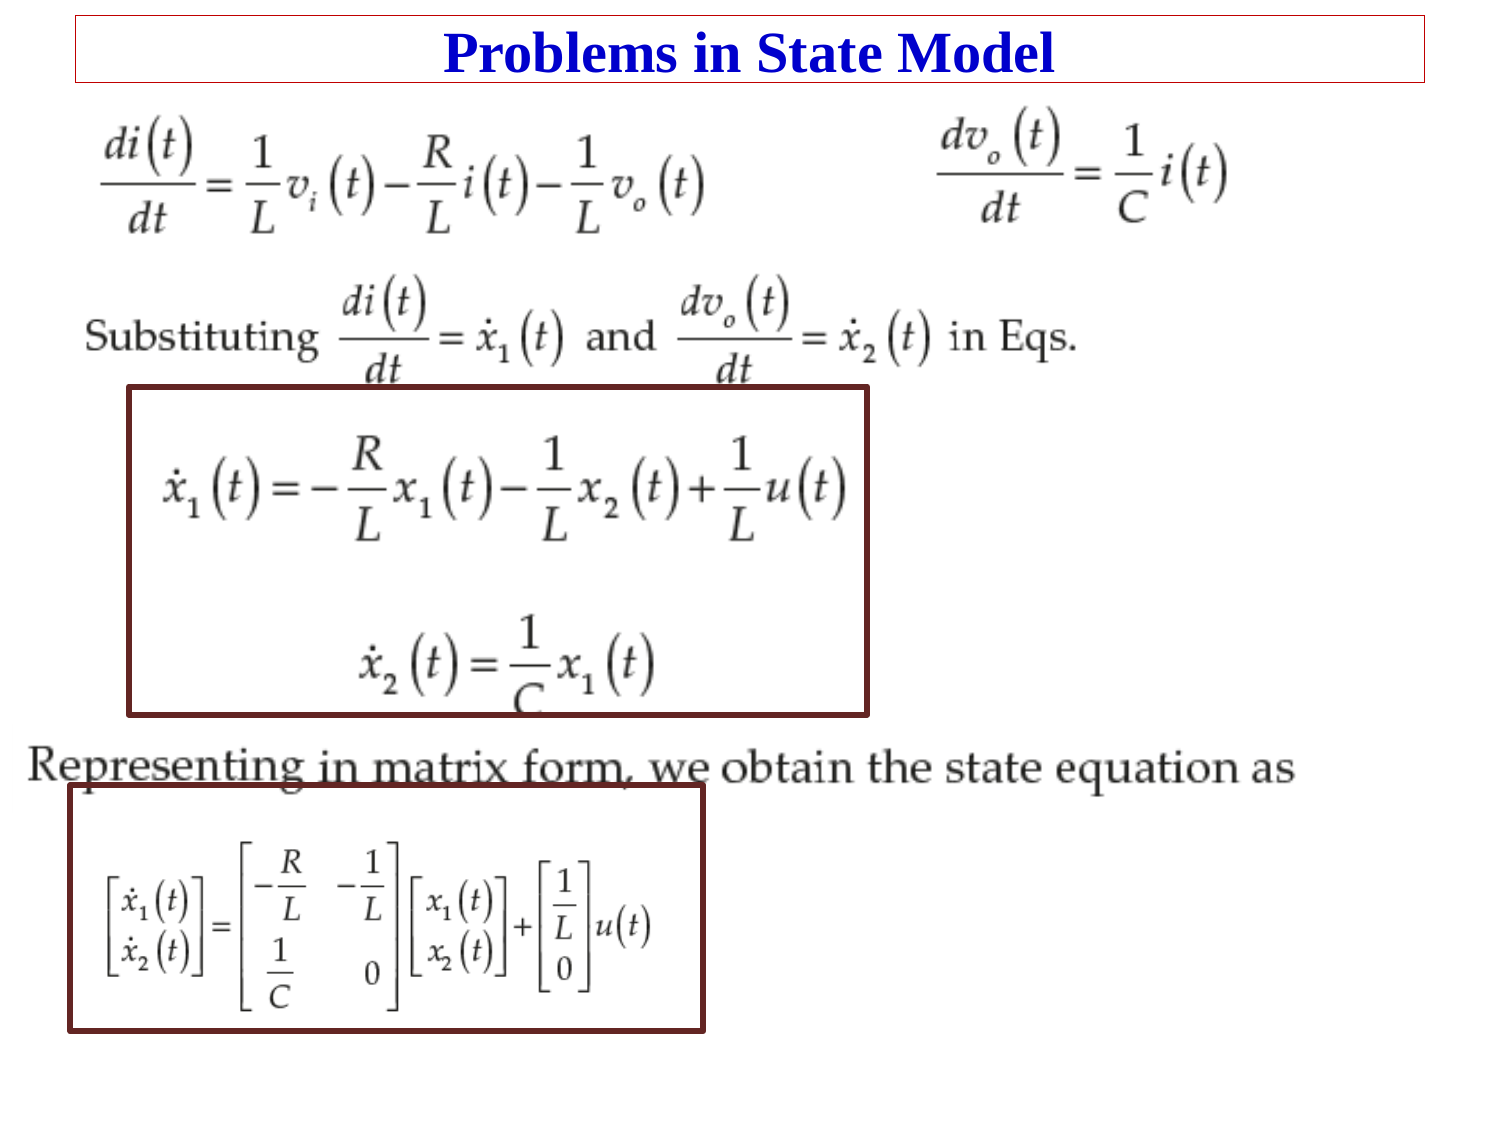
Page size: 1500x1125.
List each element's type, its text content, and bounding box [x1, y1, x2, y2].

picture [62, 96, 1088, 393]
text_box [676, 822, 705, 1033]
picture [11, 395, 1309, 1032]
picture [924, 97, 1238, 249]
title Problems in State Model [75, 15, 1425, 83]
